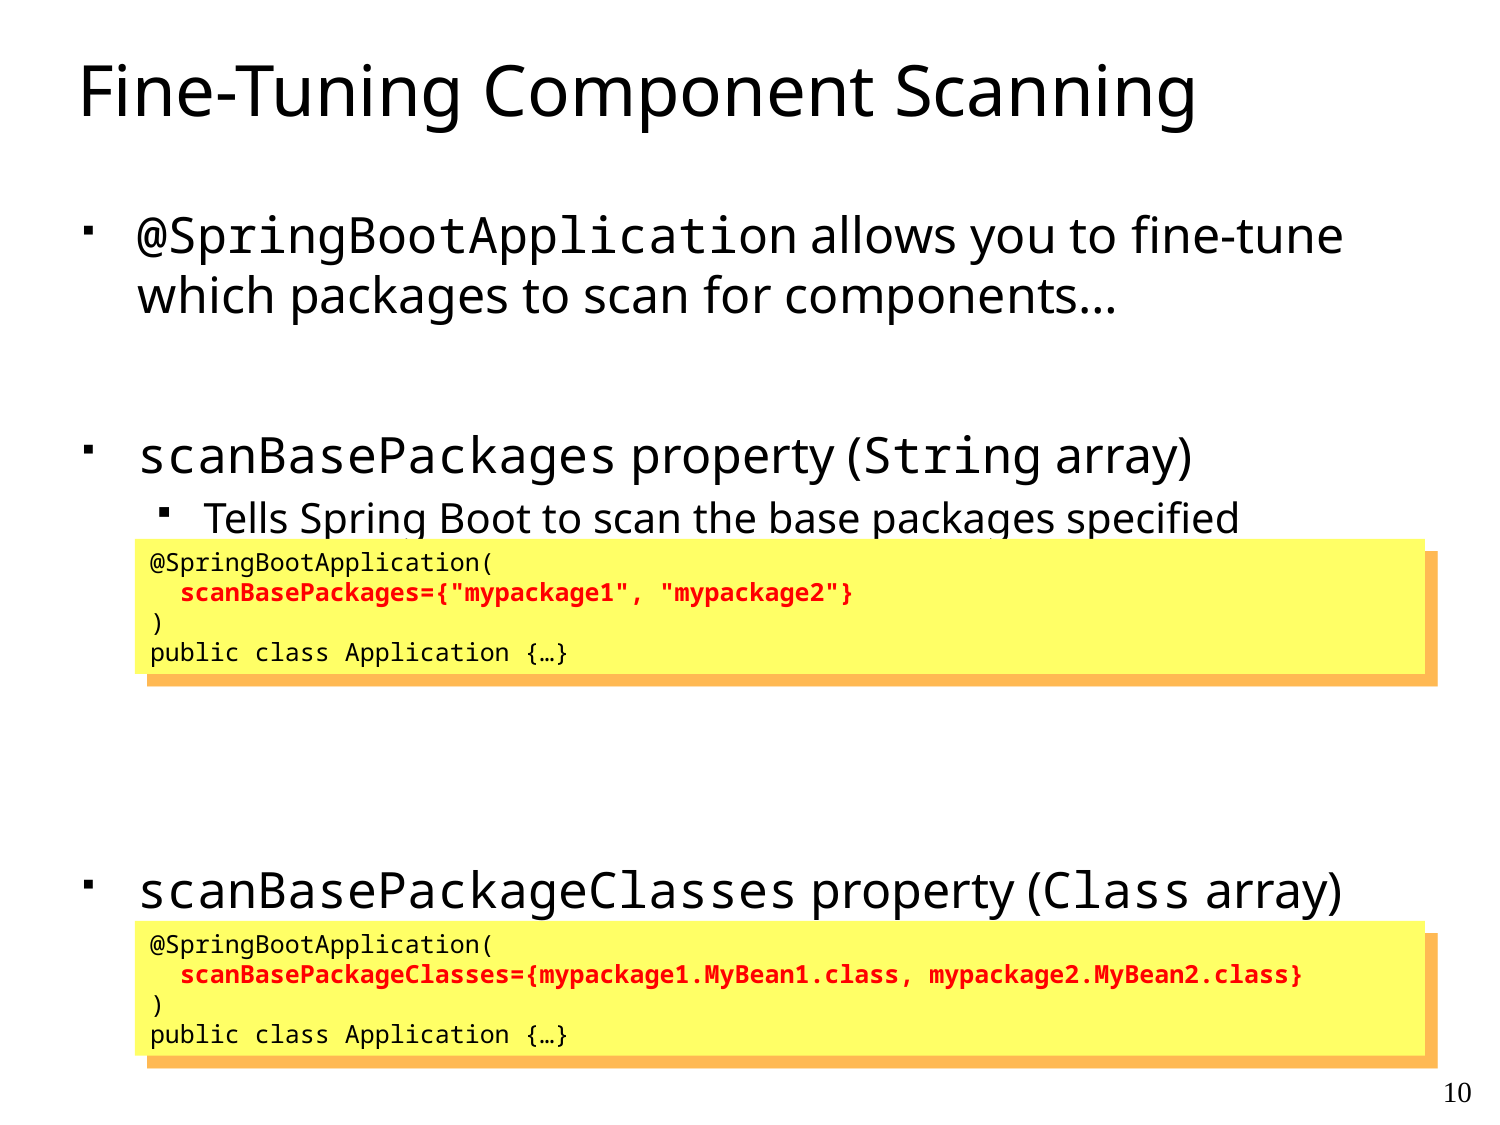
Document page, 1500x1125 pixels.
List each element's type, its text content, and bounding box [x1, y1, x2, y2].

title Fine-Tuning Component Scanning [61, 24, 1465, 139]
footer 10 [1417, 1040, 1497, 1117]
text_box @SpringBootApplication( scanBasePackages={"mypackage1", "mypackage2"} ) public class Application {…} [134, 538, 1425, 674]
text_box @SpringBootApplication( scanBasePackageClasses={mypackage1.MyBean1.class, mypackage2.MyBean2.class} ) public class Application {…} [134, 920, 1425, 1056]
list @SpringBootApplication allows you to fine-tune which packages to scan for components… scanBasePackages property (String array) Tells Spring Boot to scan the base packages specified for scanning scanBasePackageClasses property (Class array) Tells Spring Boot to scan the package of each class specified [66, 196, 1460, 1007]
